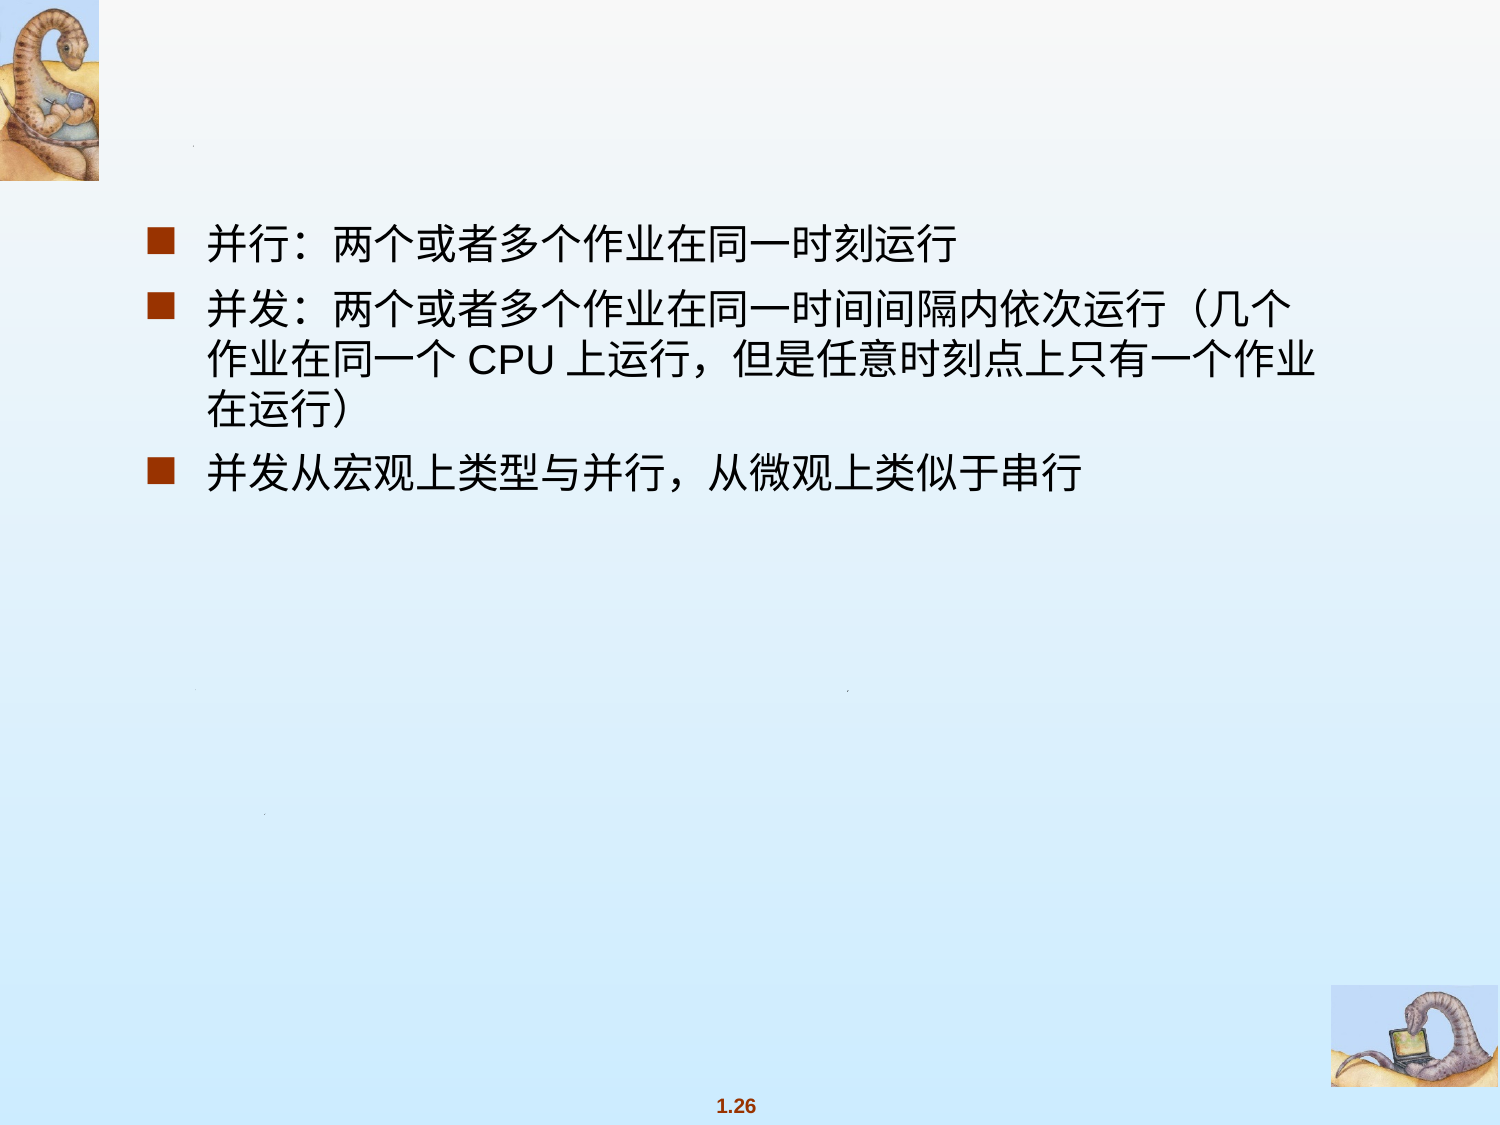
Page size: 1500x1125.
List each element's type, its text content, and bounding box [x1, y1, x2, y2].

list 并行：两个或者多个作业在同一时刻运行 并发：两个或者多个作业在同一时间间隔内依次运行（几个作业在同一个CPU上运行，但是任意时刻点上只有一个作业在运行） 并发从宏观上类型与并行，从微观上类似于串行 [135, 210, 1342, 946]
picture [1331, 985, 1498, 1087]
picture [0, 0, 99, 181]
